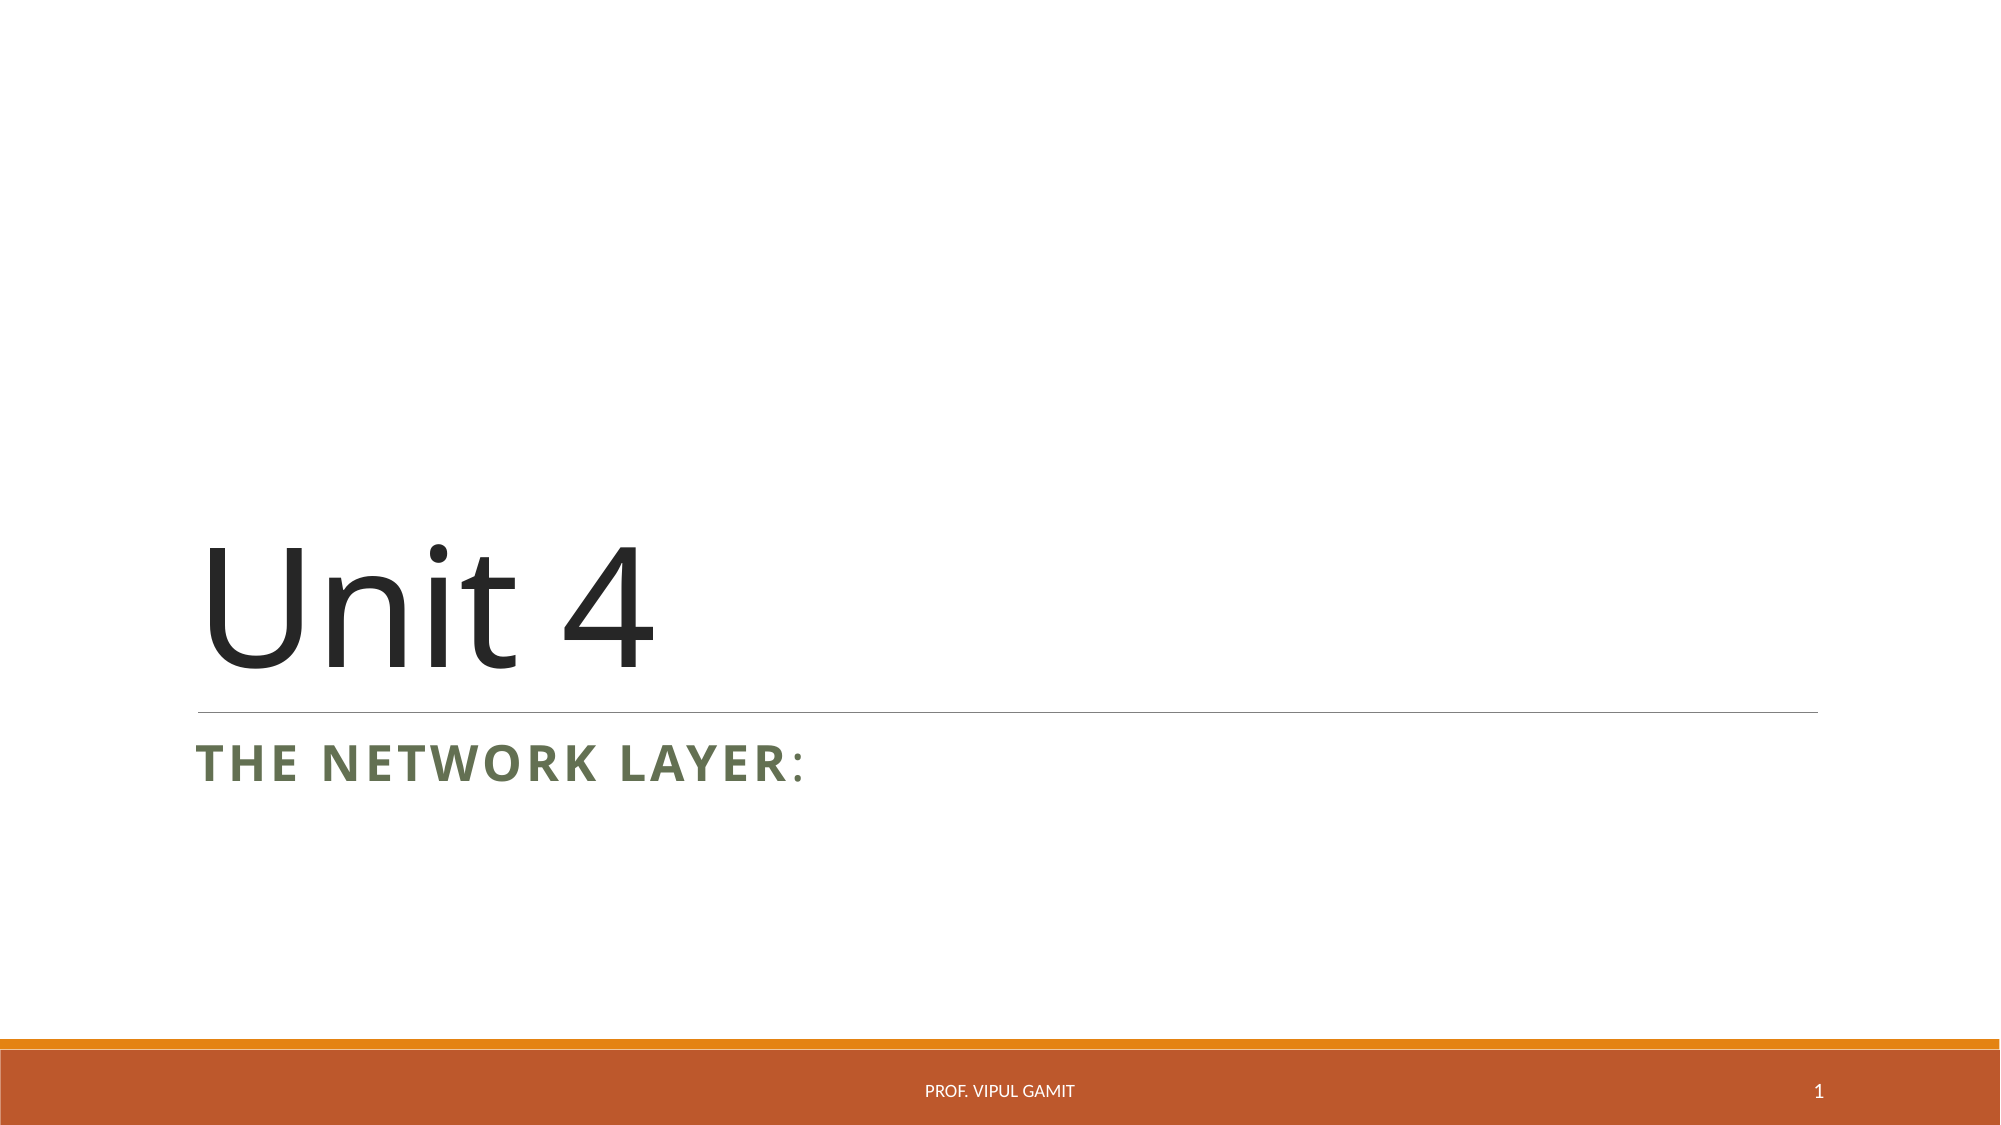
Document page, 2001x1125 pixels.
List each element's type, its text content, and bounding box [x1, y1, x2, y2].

title Unit 4 [180, 124, 1830, 710]
footer Prof. Vipul Gamit [604, 1059, 1396, 1120]
subtitle The Network Layer: [180, 730, 1831, 919]
slide_number 1 [1624, 1059, 1840, 1120]
